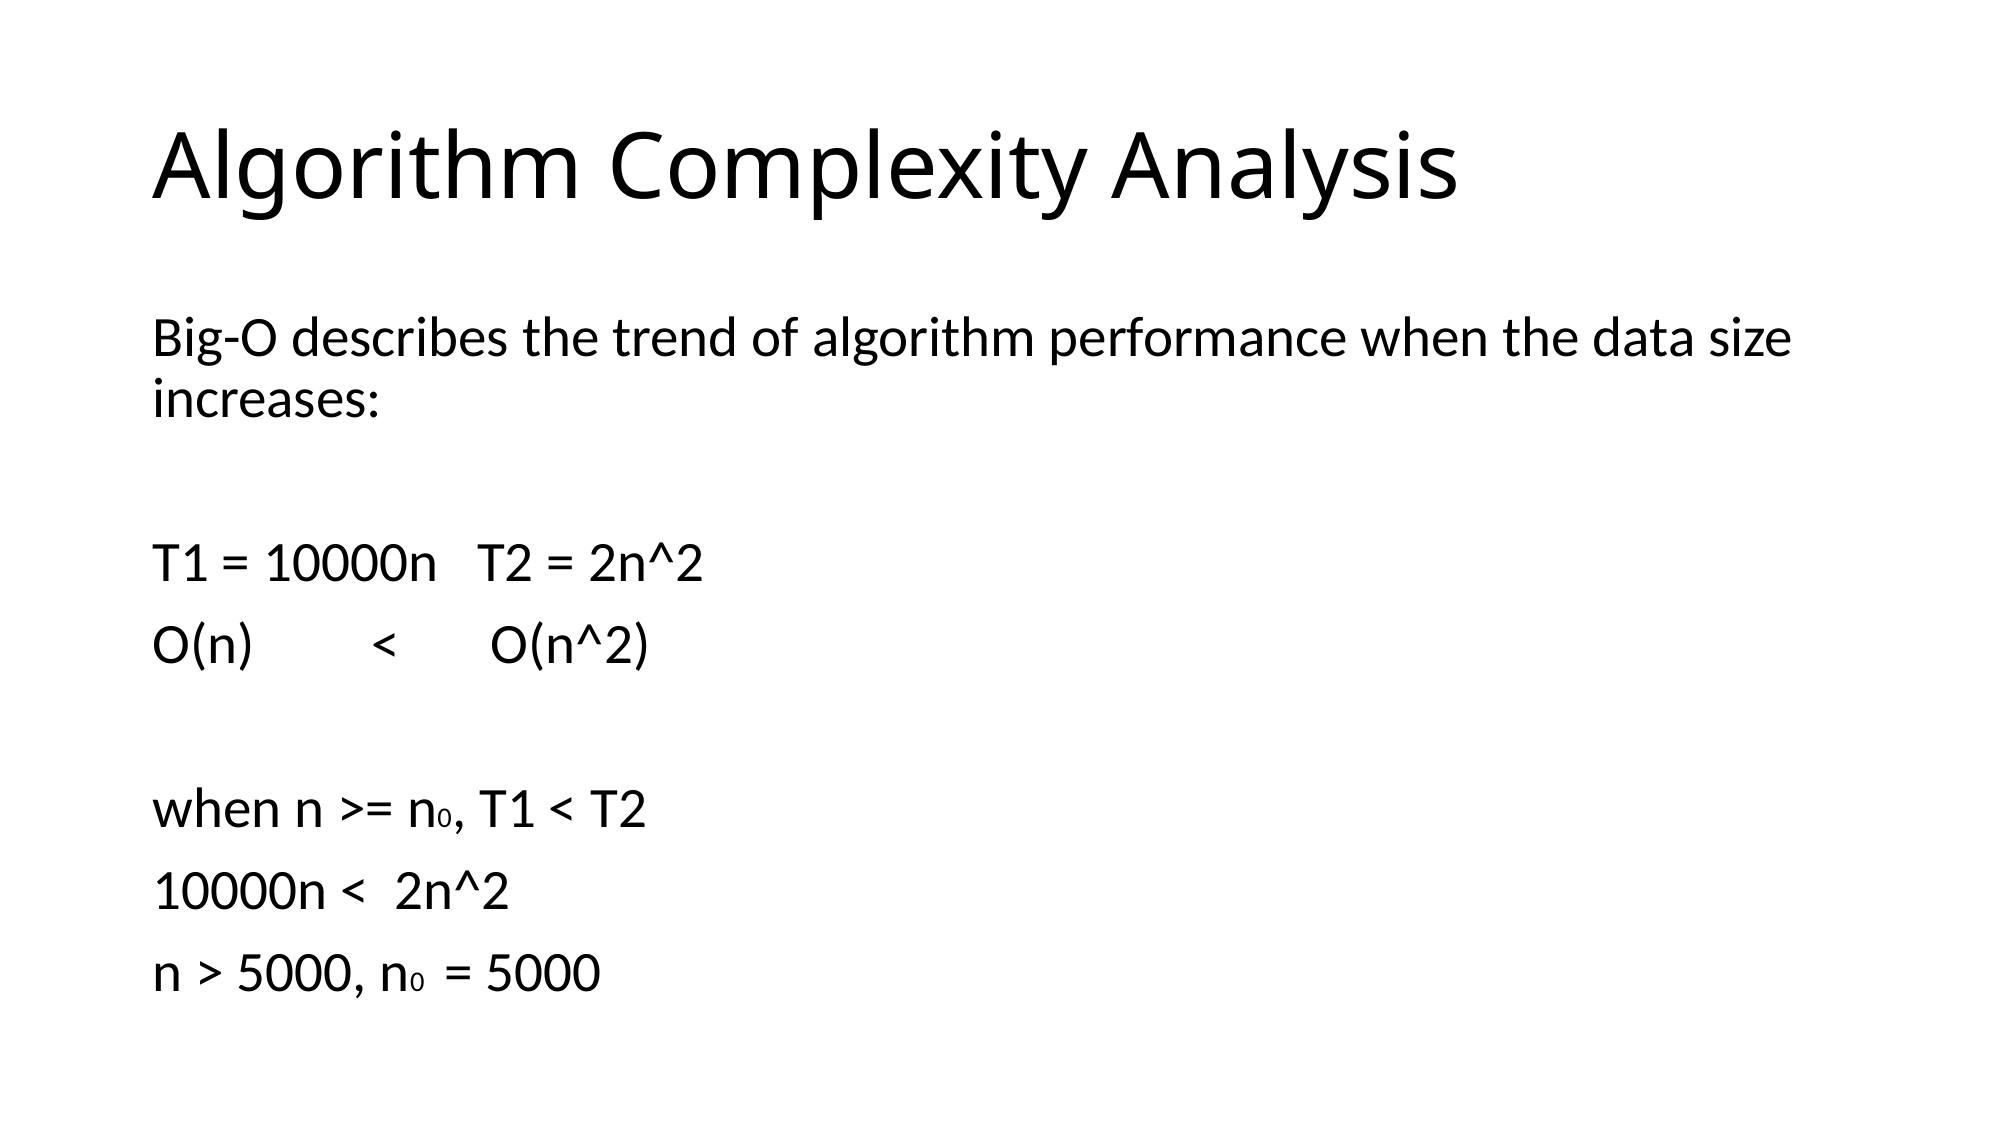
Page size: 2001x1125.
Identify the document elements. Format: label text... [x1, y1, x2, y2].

list Big-O describes the trend of algorithm performance when the data size increases: T1 = 10000n T2 = 2n^2 O(n) < O(n^2) when n >= n0, T1 < T2 10000n < 2n^2 n > 5000, n0 = 5000 [137, 299, 1863, 1014]
title Algorithm Complexity Analysis [137, 59, 1863, 278]
